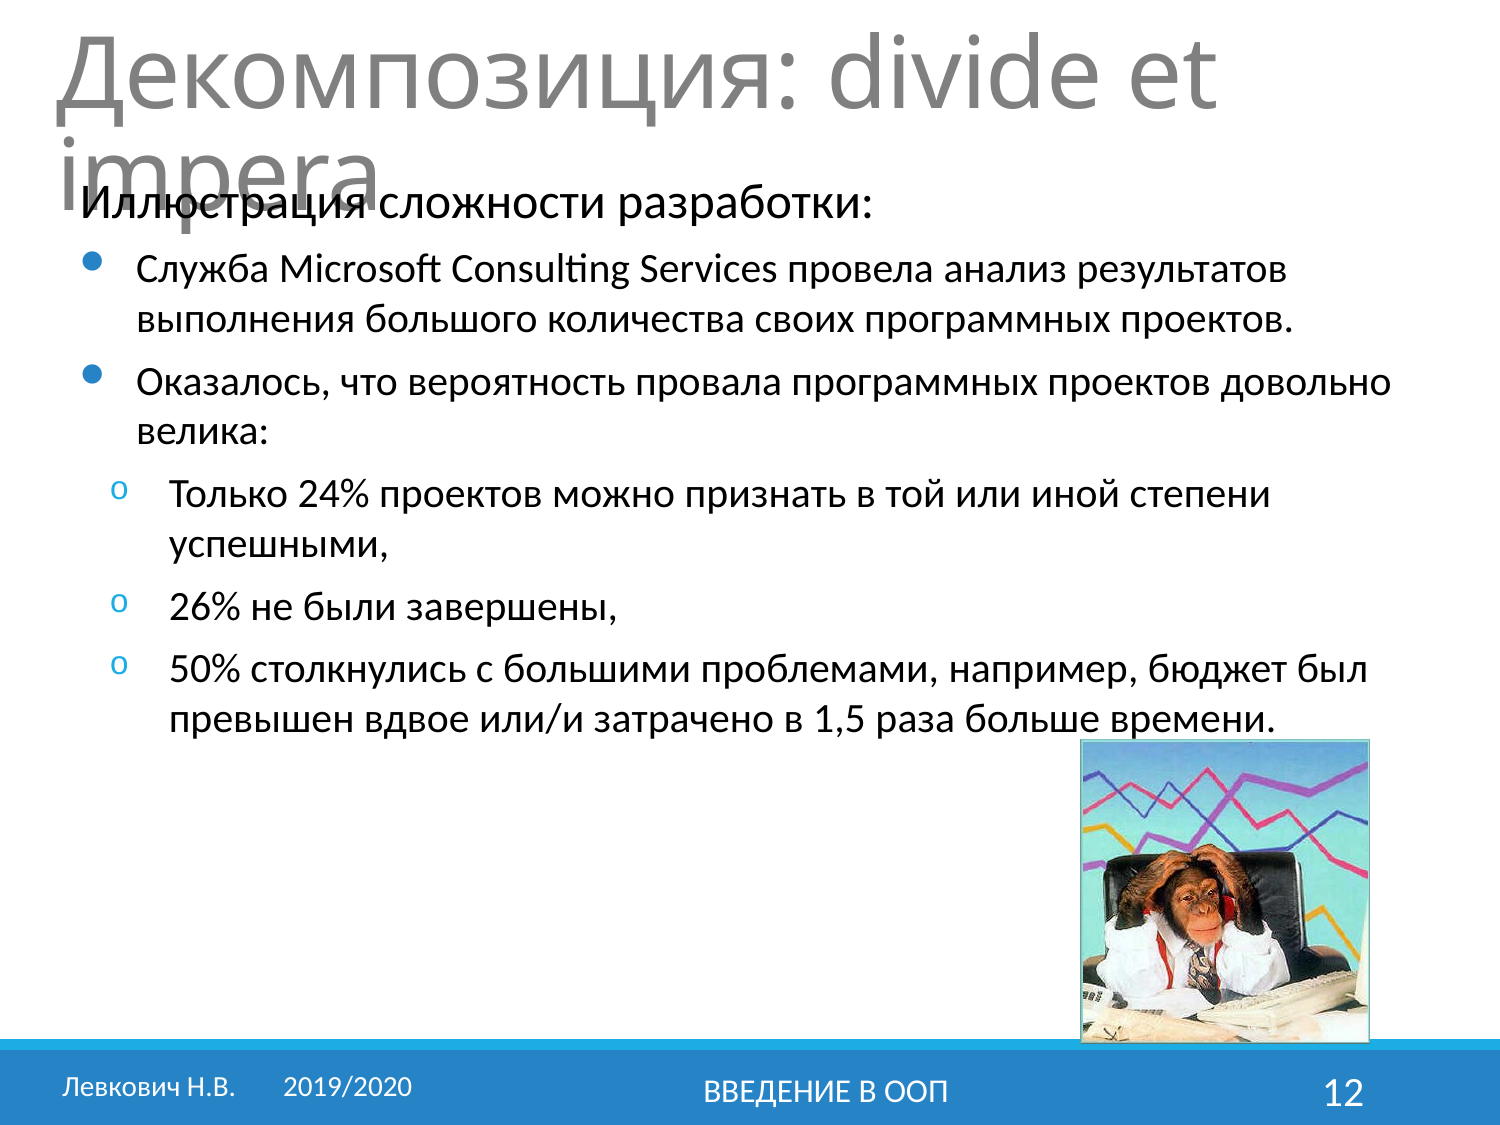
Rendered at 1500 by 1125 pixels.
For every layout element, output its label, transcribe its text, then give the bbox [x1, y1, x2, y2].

picture [1080, 739, 1371, 1044]
text_box Иллюстрация сложности разработки: Служба Microsoft Consulting Services провела анализ результатов выполнения большого количества своих программных проектов. Оказалось, что вероятность провала программных проектов довольно велика: Только 24% проектов можно признать в той или иной степени успешными, 26% не были завершены, 50% столкнулись с большими проблемами, например, бюджет был превышен вдвое или/и затрачено в 1,5 раза больше времени. [64, 160, 1430, 883]
slide_number Левкович Н.В. 2019/2020 [47, 1059, 440, 1120]
slide_number 12 [1218, 1059, 1380, 1120]
footer Введение в ООП [453, 1059, 1199, 1120]
title Декомпозиция: divide et impera [41, 19, 1459, 258]
